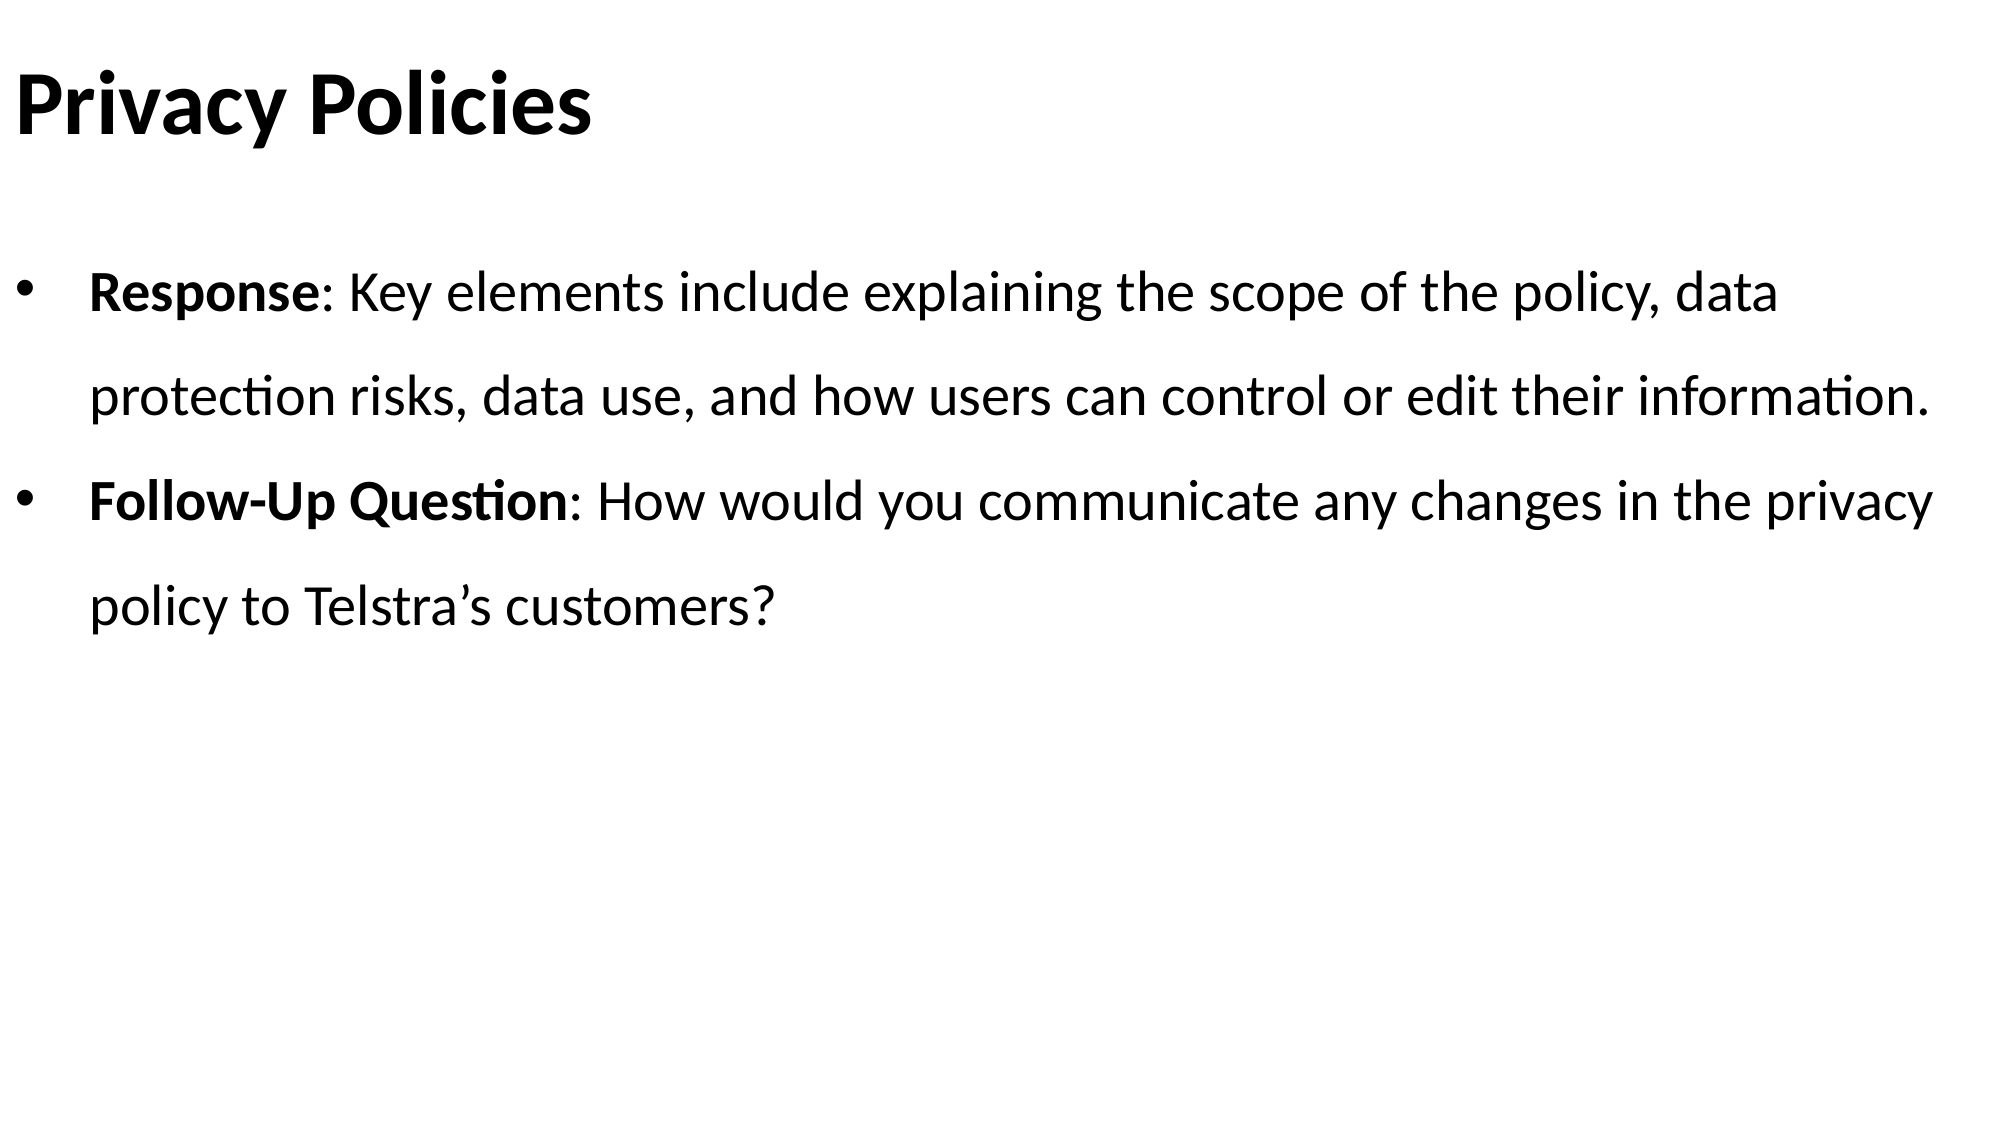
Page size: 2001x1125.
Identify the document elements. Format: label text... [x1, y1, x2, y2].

text_box Response: Key elements include explaining the scope of the policy, data protection risks, data use, and how users can control or edit their information. Follow-Up Question: How would you communicate any changes in the privacy policy to Telstra’s customers? [0, 210, 2000, 645]
title Privacy Policies [0, 0, 2000, 210]
